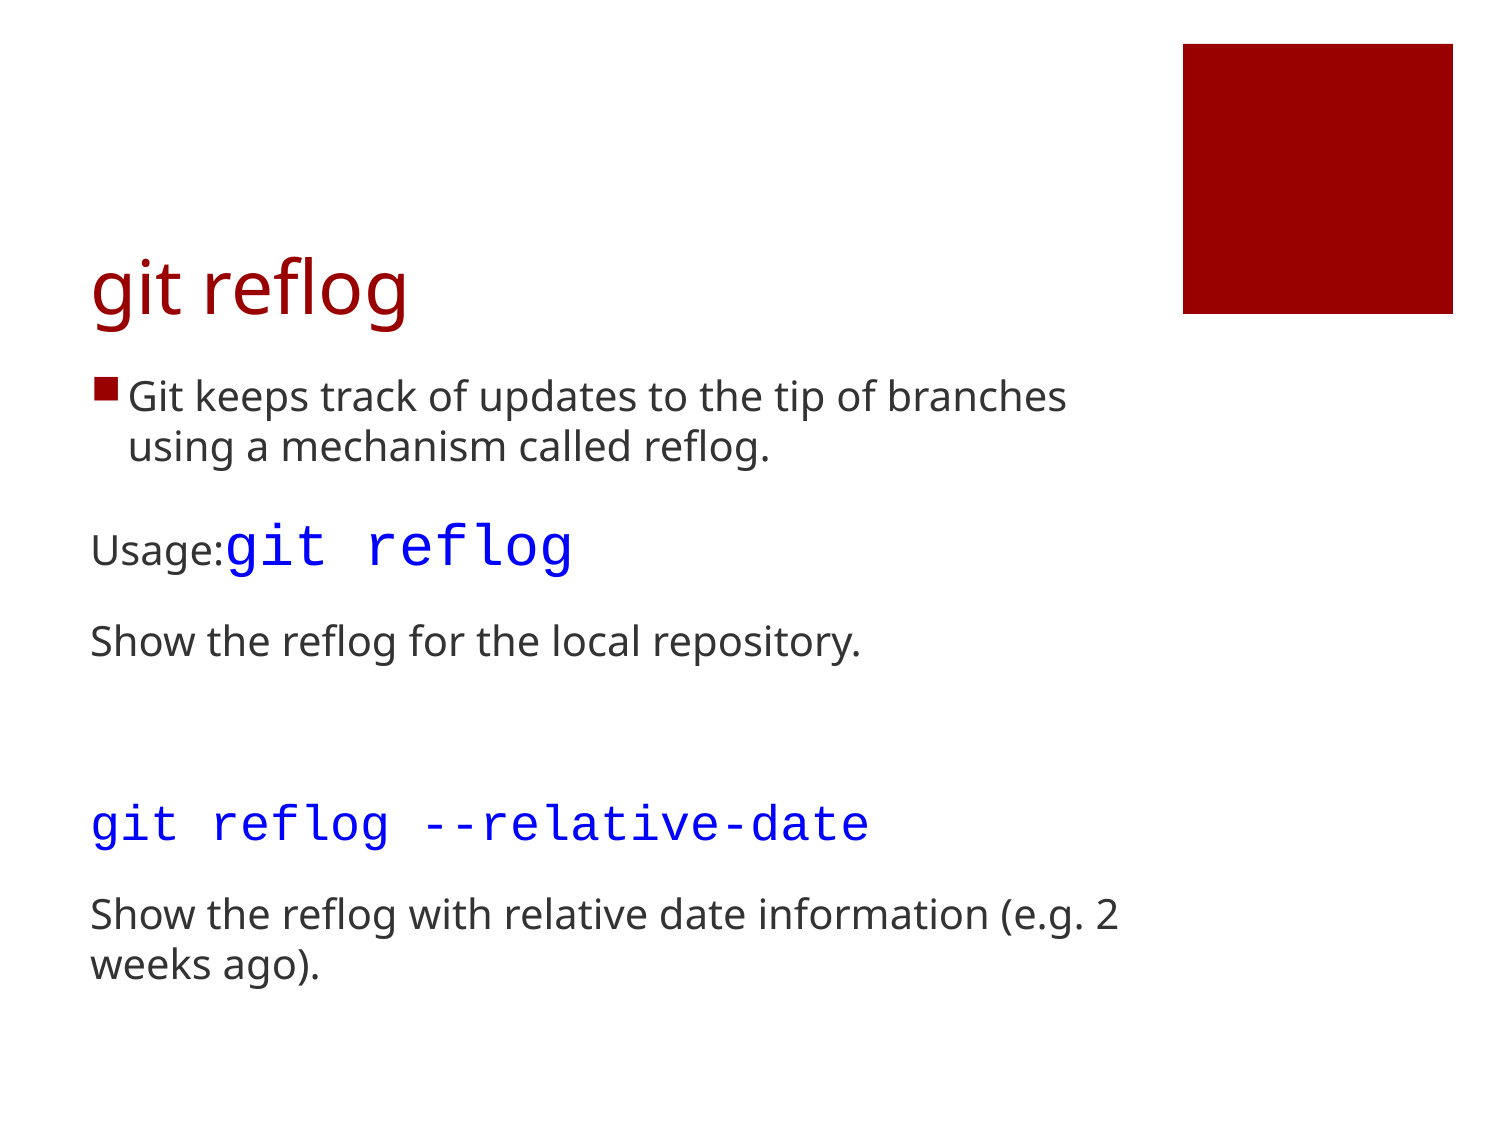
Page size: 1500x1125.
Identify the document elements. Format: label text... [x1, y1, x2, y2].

title git reflog [75, 149, 1143, 338]
list Git keeps track of updates to the tip of branches using a mechanism called reflog. Usage:git reflog Show the reflog for the local repository. git reflog --relative-date Show the reflog with relative date information (e.g. 2 weeks ago). [75, 362, 1143, 1005]
